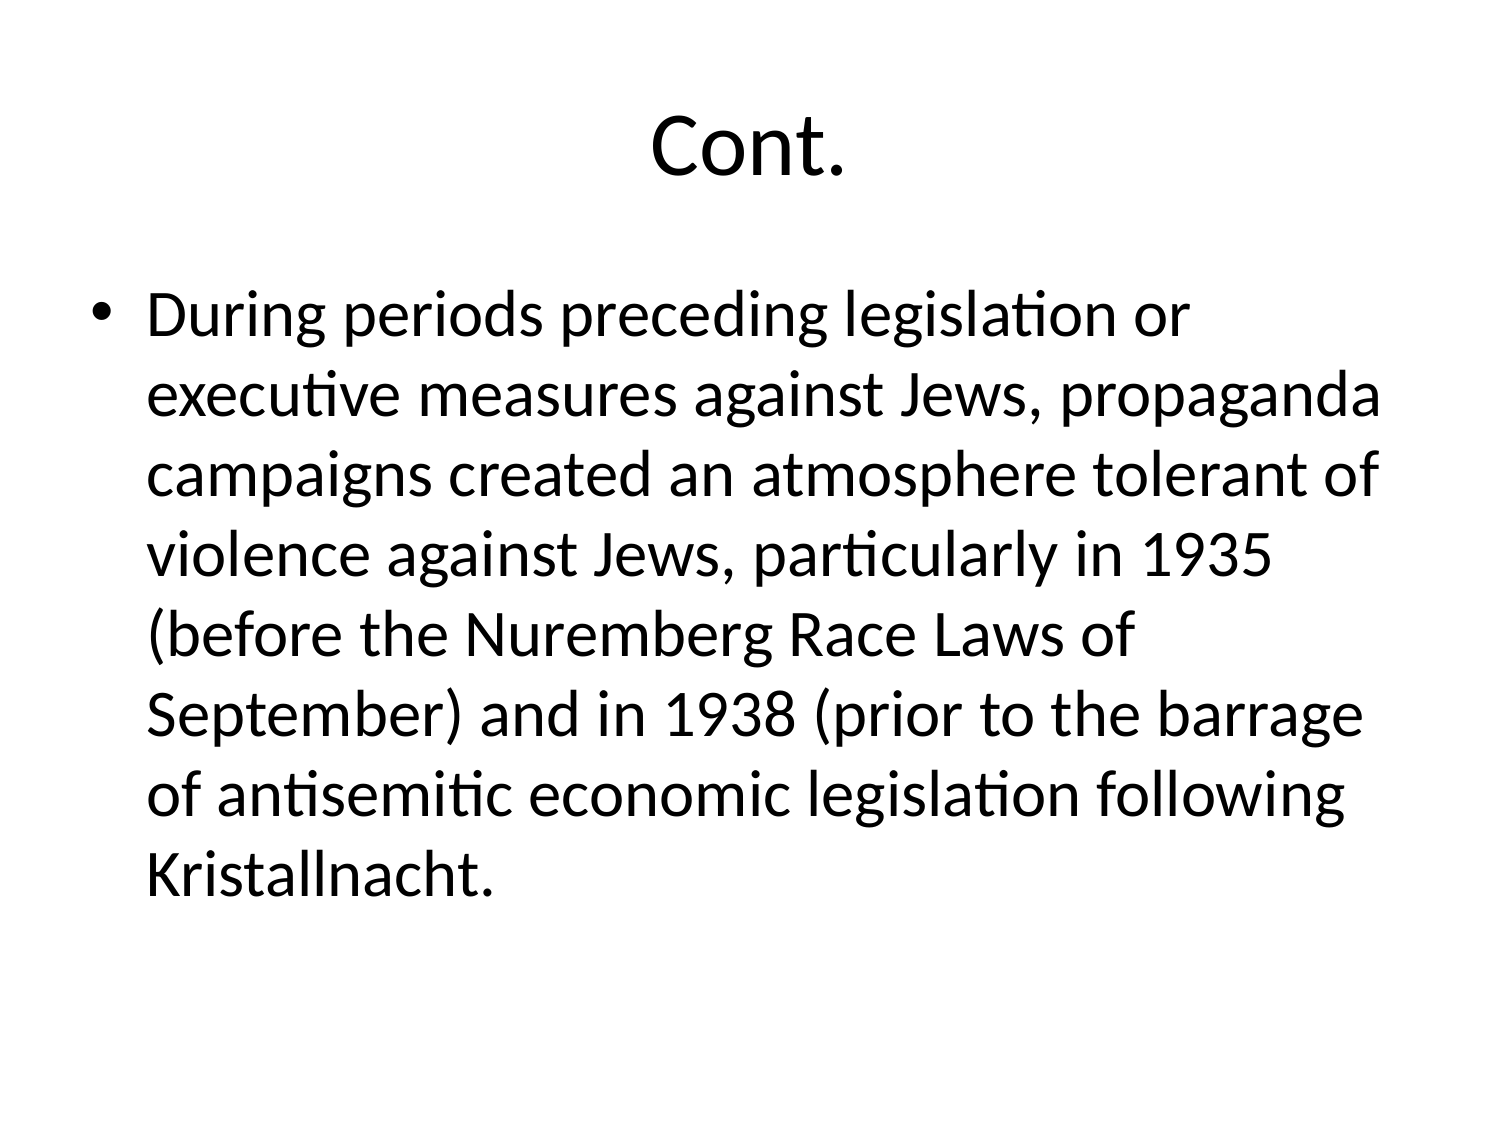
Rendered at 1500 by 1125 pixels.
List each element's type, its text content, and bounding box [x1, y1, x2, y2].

list During periods preceding legislation or executive measures against Jews, propaganda campaigns created an atmosphere tolerant of violence against Jews, particularly in 1935 (before the Nuremberg Race Laws of September) and in 1938 (prior to the barrage of antisemitic economic legislation following Kristallnacht. [75, 262, 1425, 1005]
title Cont. [75, 45, 1425, 233]
